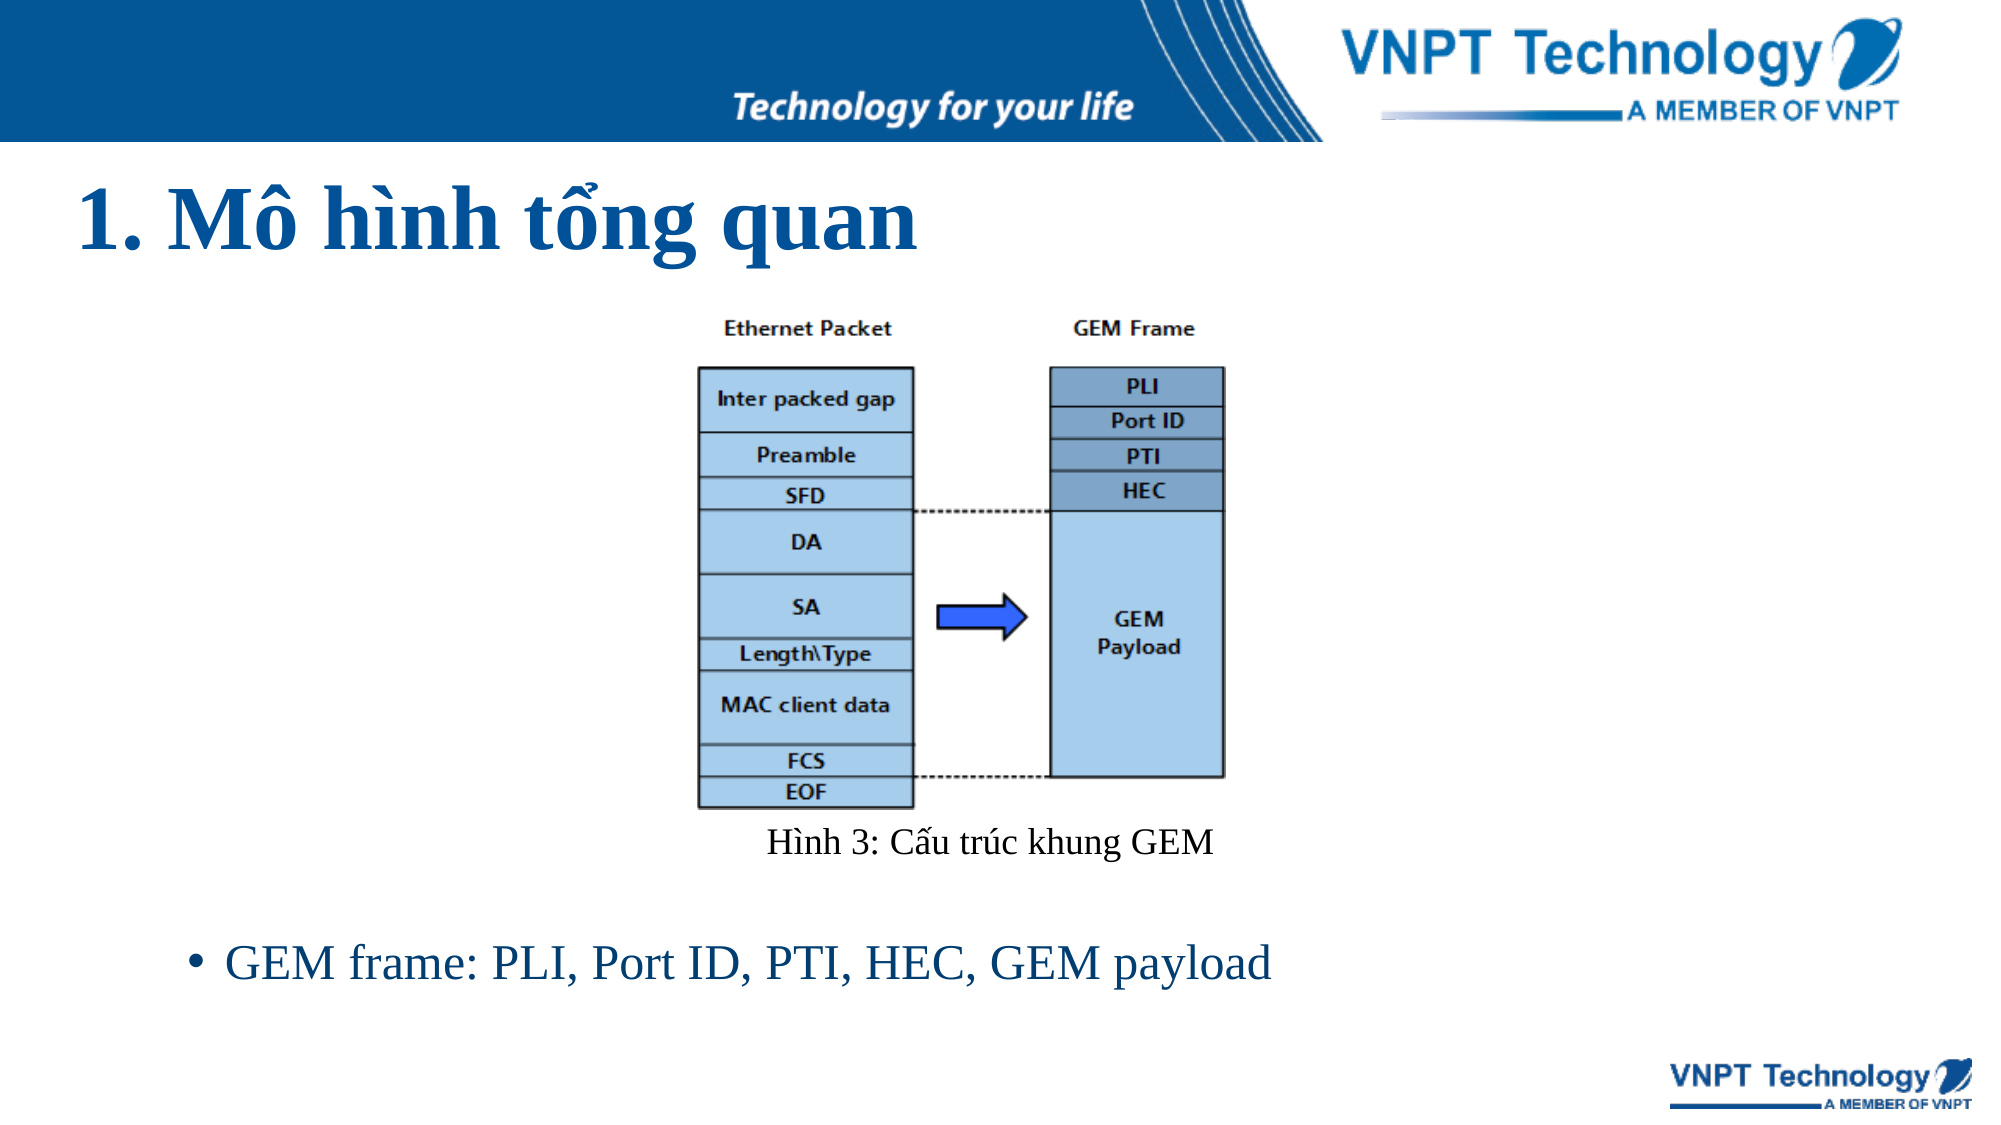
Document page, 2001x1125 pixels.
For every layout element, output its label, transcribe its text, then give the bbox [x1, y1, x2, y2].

list GEM frame: PLI, Port ID, PTI, HEC, GEM payload [172, 928, 1932, 1039]
picture [1670, 1058, 1972, 1109]
title 1. Mô hình tổng quan [60, 149, 1932, 292]
text_box Hình 3: Cấu trúc khung GEM [751, 809, 1230, 870]
picture [0, 0, 1987, 142]
picture [697, 312, 1226, 810]
